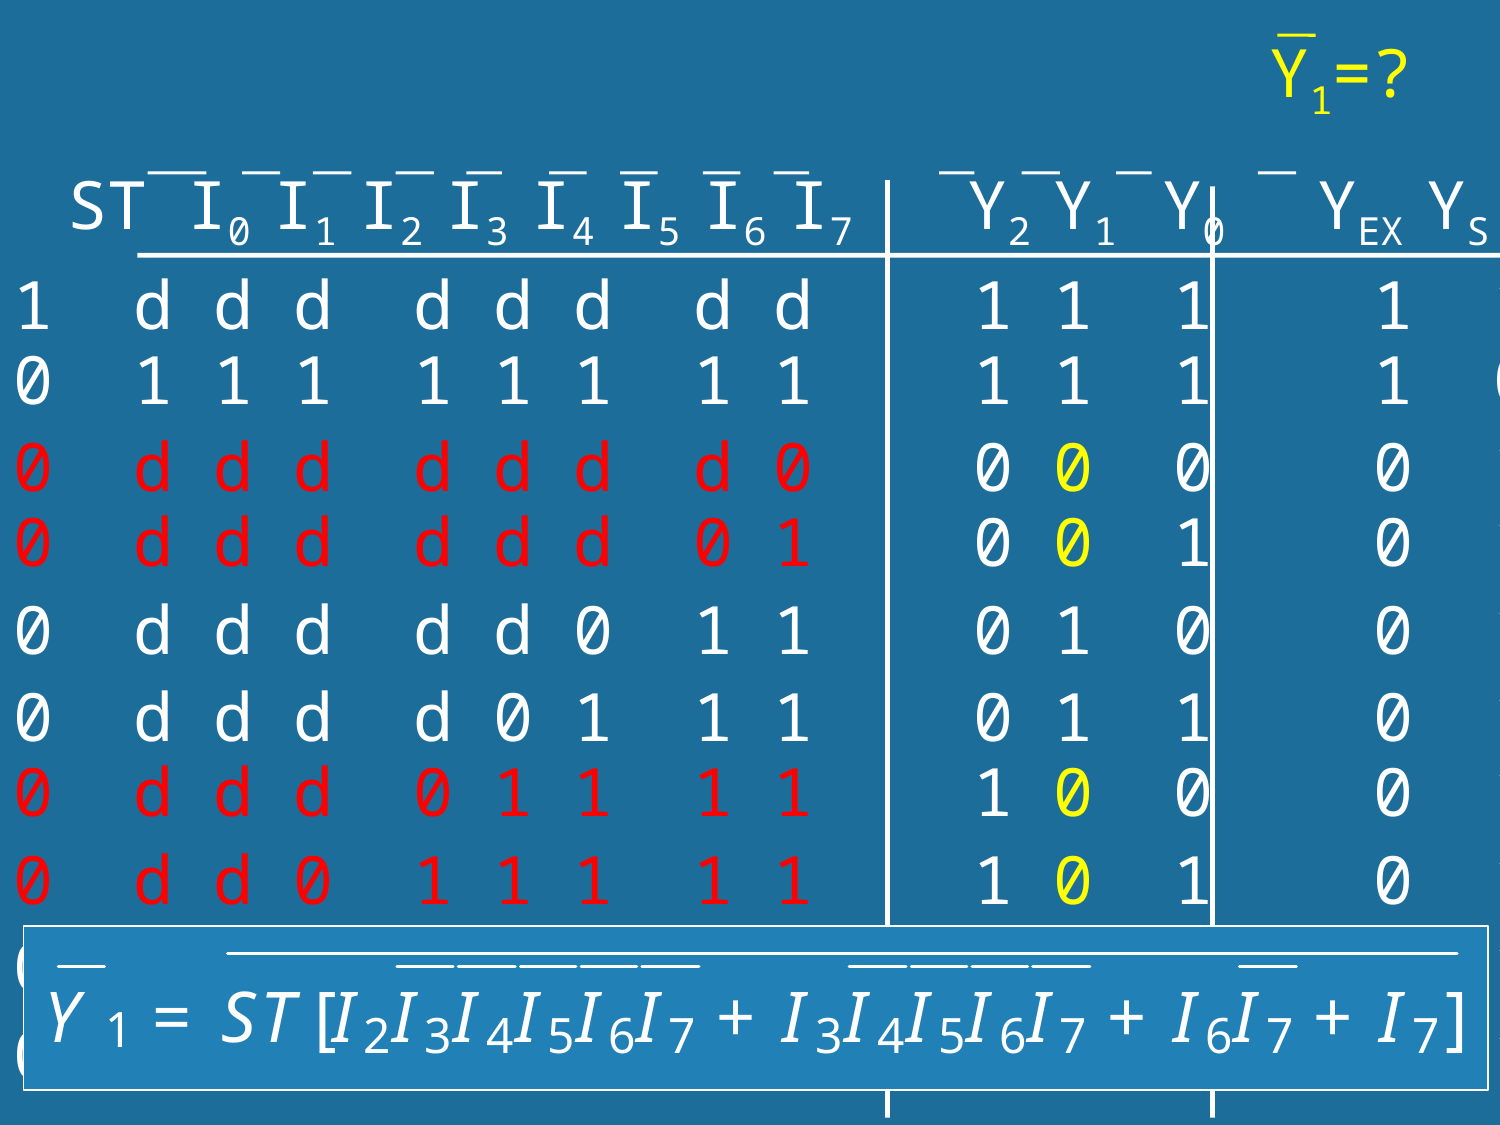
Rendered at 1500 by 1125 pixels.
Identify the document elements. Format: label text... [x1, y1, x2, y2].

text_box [23, 925, 1489, 1091]
text_box 0 1 1 1 1 1 1 1 1 1 1 1 1 0 [0, 330, 1500, 417]
text_box 0 d d d d d d 0 1 0 0 1 0 1 [0, 492, 1500, 580]
text_box ST I0 I1 I2 I3 I4 I5 I6 I7 Y2 Y1 Y0 YEX YS [53, 155, 1500, 255]
text_box 0 d d d d 0 1 1 1 0 1 1 0 1 [0, 667, 1500, 742]
text_box 0 d d d 0 1 1 1 1 1 0 0 0 1 [0, 742, 1500, 830]
text_box 1 d d d d d d d d 1 1 1 1 1 [0, 255, 1500, 330]
text_box 0 d d d d d 0 1 1 0 1 0 0 1 [0, 580, 1500, 667]
text_box 0 d 0 1 1 1 1 1 1 1 1 0 0 1 [0, 917, 1500, 1005]
text_box 0 d d 0 1 1 1 1 1 1 0 1 0 1 [0, 830, 1500, 917]
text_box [1264, 23, 1419, 120]
text_box 0 0 1 1 1 1 1 1 1 1 1 1 0 1 [0, 1005, 1500, 1100]
text_box 0 d d d d d d d 0 0 0 0 0 1 [0, 417, 1500, 492]
